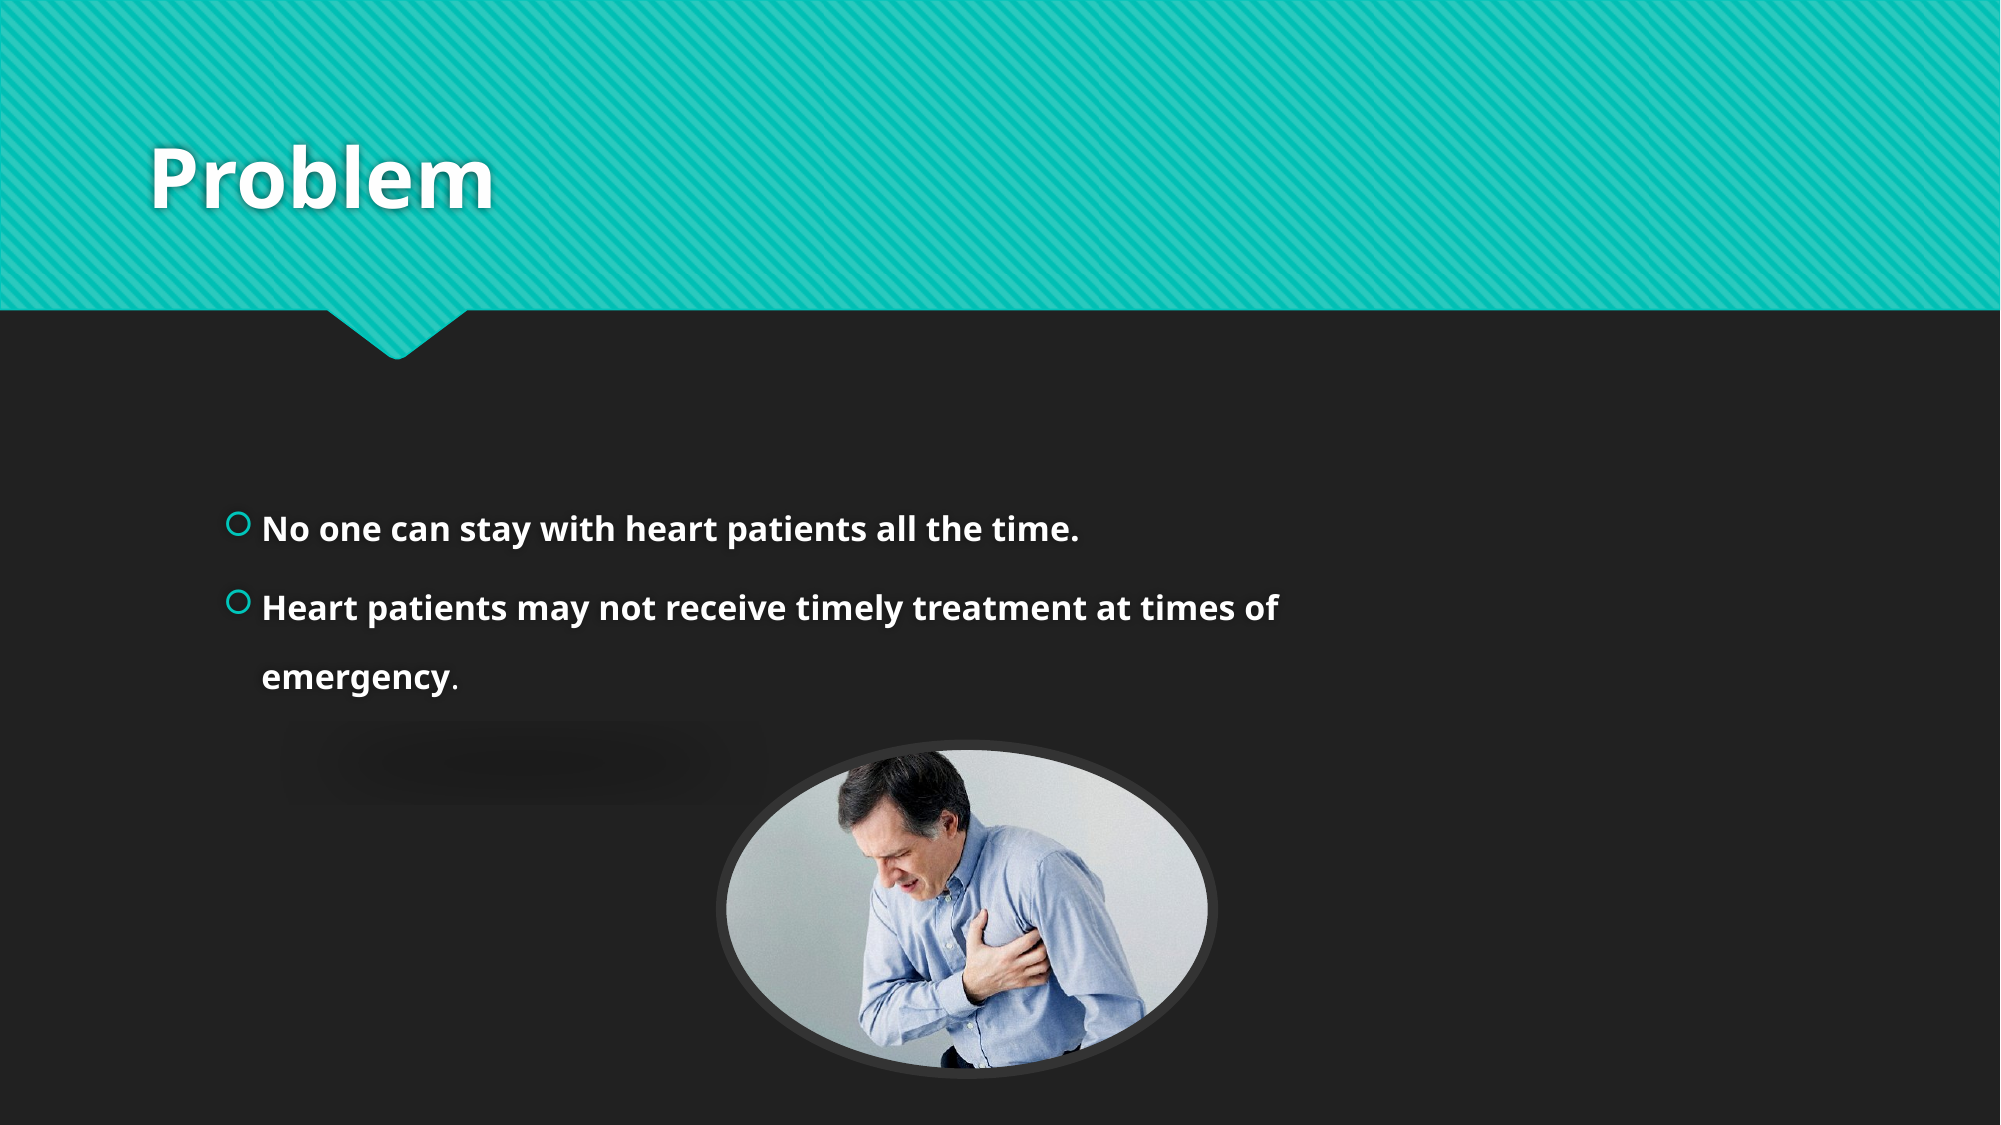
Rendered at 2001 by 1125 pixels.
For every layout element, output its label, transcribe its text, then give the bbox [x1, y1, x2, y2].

text_box No one can stay with heart patients all the time. Heart patients may not receive timely treatment at times of emergency. [208, 455, 1455, 774]
title Problem [132, 73, 1868, 233]
picture [720, 744, 1214, 1074]
